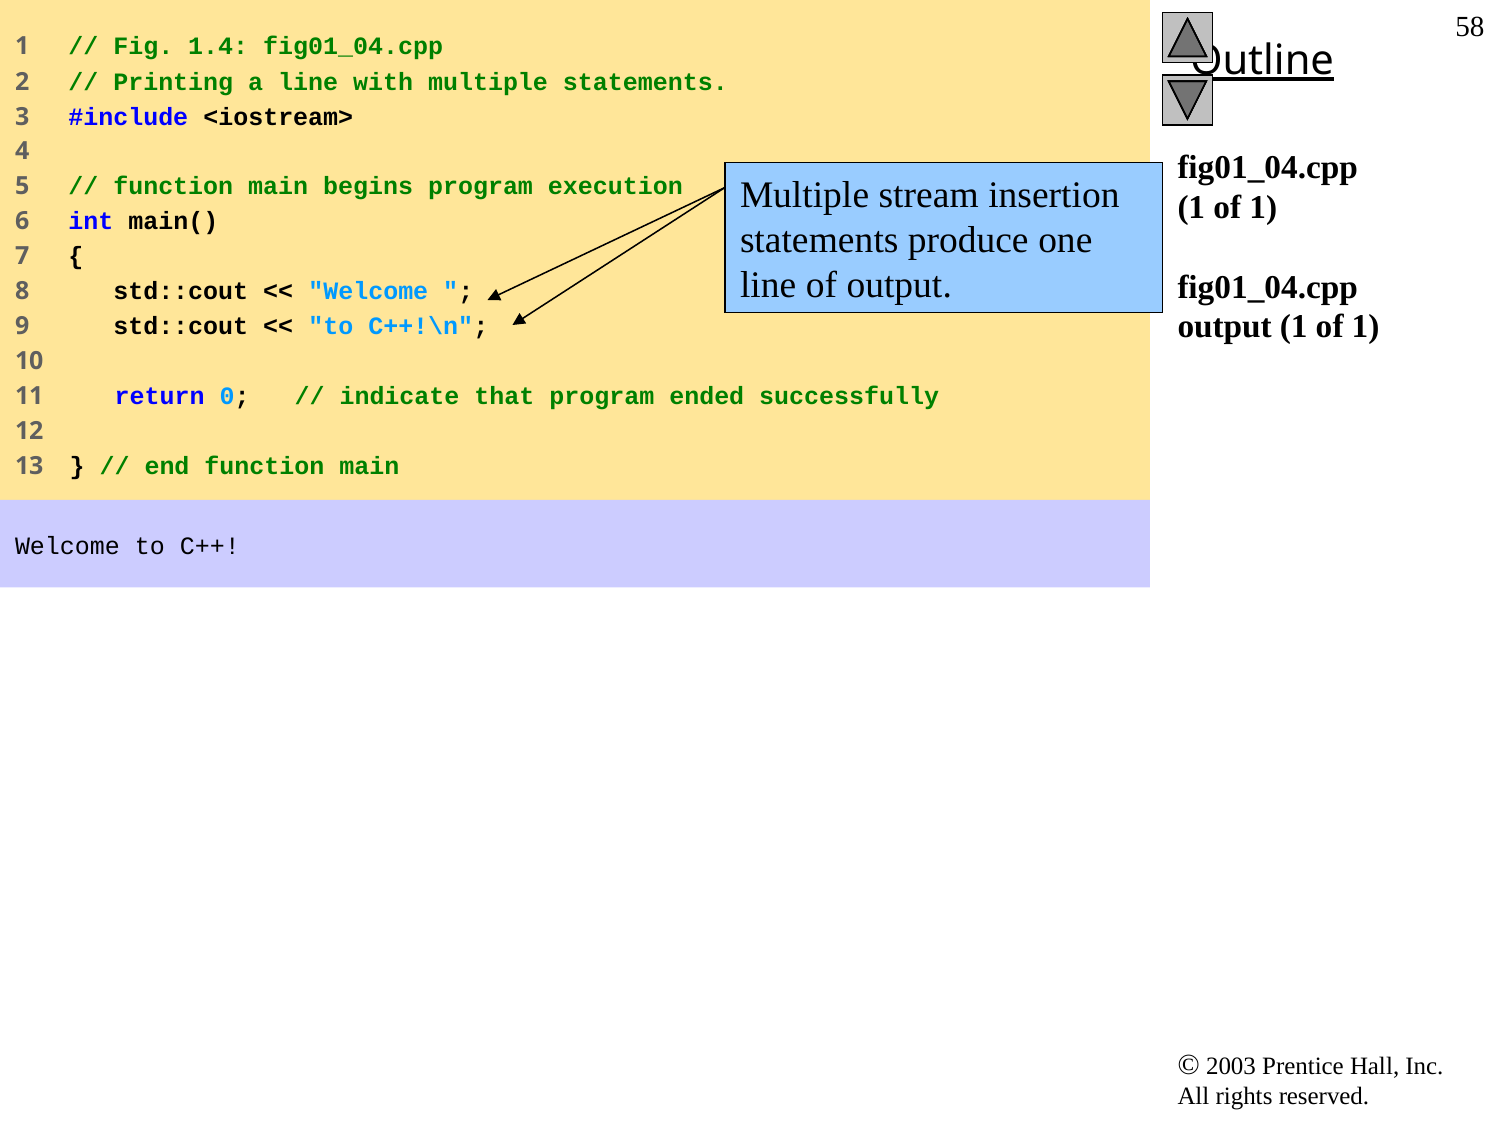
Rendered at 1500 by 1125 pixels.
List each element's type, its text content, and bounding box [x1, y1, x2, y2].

subtitle 1 // Fig. 1.4: fig01_04.cpp 2 // Printing a line with multiple statements. 3 #include <iostream> 4 5 // function main begins program execution 6 int main() 7 { 8 std::cout << "Welcome "; 9 std::cout << "to C++!\n"; 10 11 return 0; // indicate that program ended successfully 12 13 } // end function main [0, 0, 1150, 499]
title fig01_04.cpp (1 of 1) fig01_04.cpp output (1 of 1) [1162, 137, 1500, 925]
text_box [487, 162, 1163, 326]
text_box Welcome to C++! [0, 499, 1150, 588]
slide_number ‹#› [1425, 0, 1500, 75]
